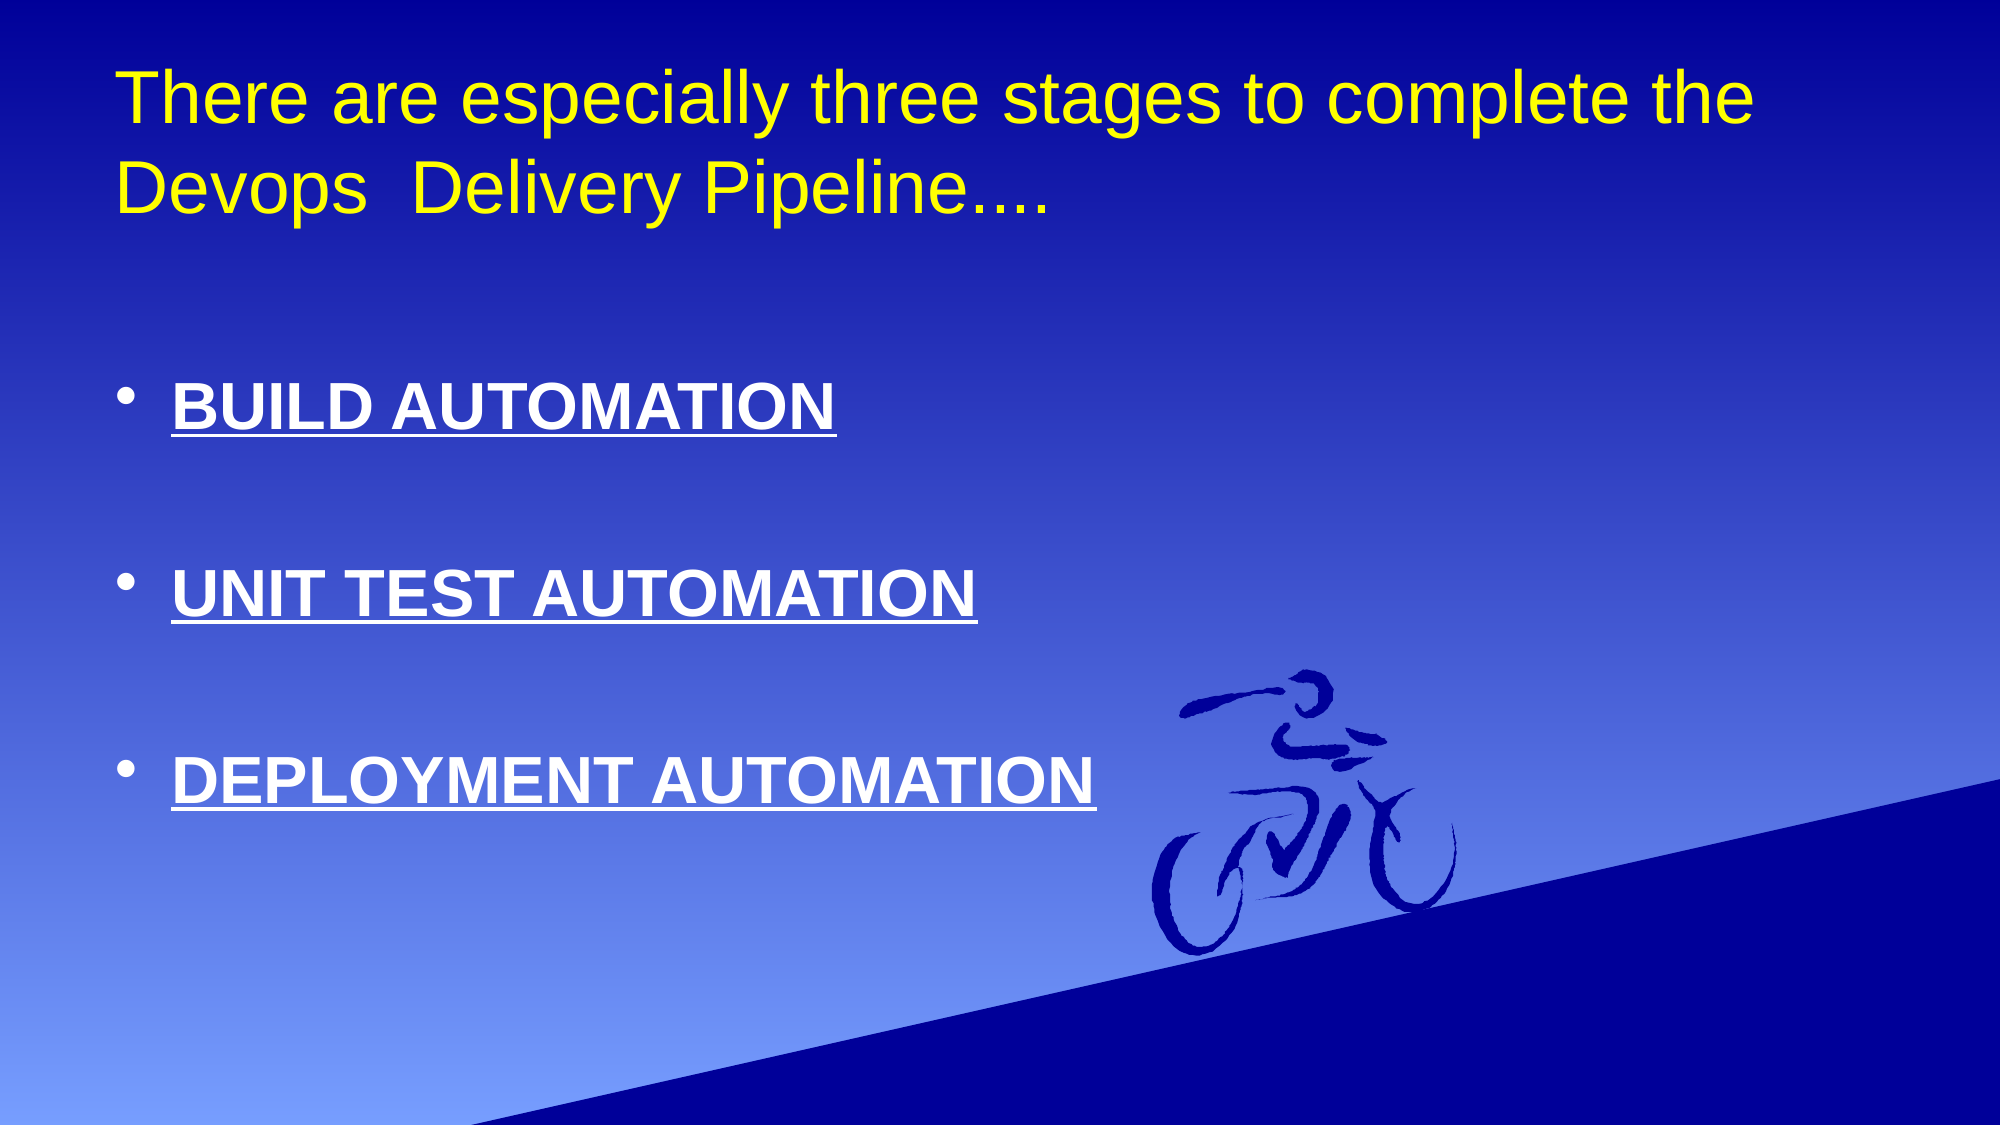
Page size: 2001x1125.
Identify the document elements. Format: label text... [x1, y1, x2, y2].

list BUILD AUTOMATION UNIT TEST AUTOMATION DEPLOYMENT AUTOMATION [99, 262, 1569, 1006]
title There are especially three stages to complete the Devops Delivery Pipeline.... [99, 44, 1901, 233]
